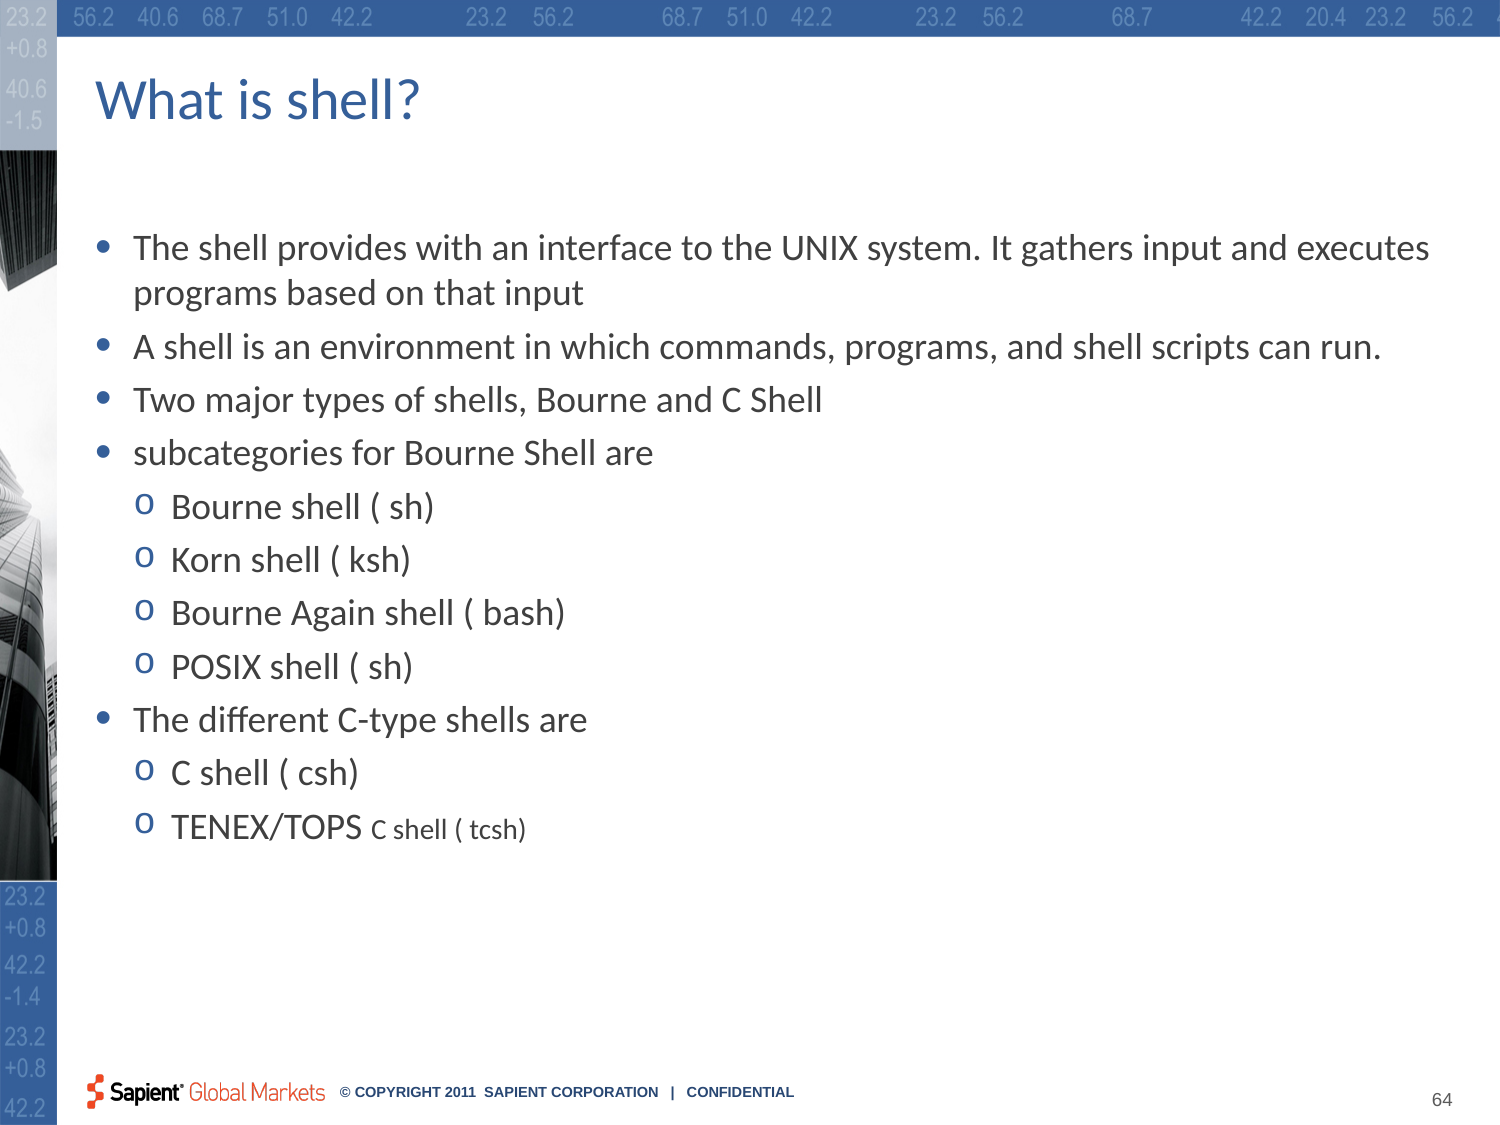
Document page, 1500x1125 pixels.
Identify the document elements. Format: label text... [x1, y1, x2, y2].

title What is shell? [87, 49, 1476, 162]
list The shell provides with an interface to the UNIX system. It gathers input and executes programs based on that input A shell is an environment in which commands, programs, and shell scripts can run. Two major types of shells, Bourne and C Shell subcategories for Bourne Shell are Bourne shell ( sh) Korn shell ( ksh) Bourne Again shell ( bash) POSIX shell ( sh) The different C-type shells are C shell ( csh) TENEX/TOPS C shell ( tcsh) Ref: http://www.tutorialspoint.com/unix/unix-getting-started.htm [87, 162, 1476, 1038]
picture [0, 0, 1500, 1125]
